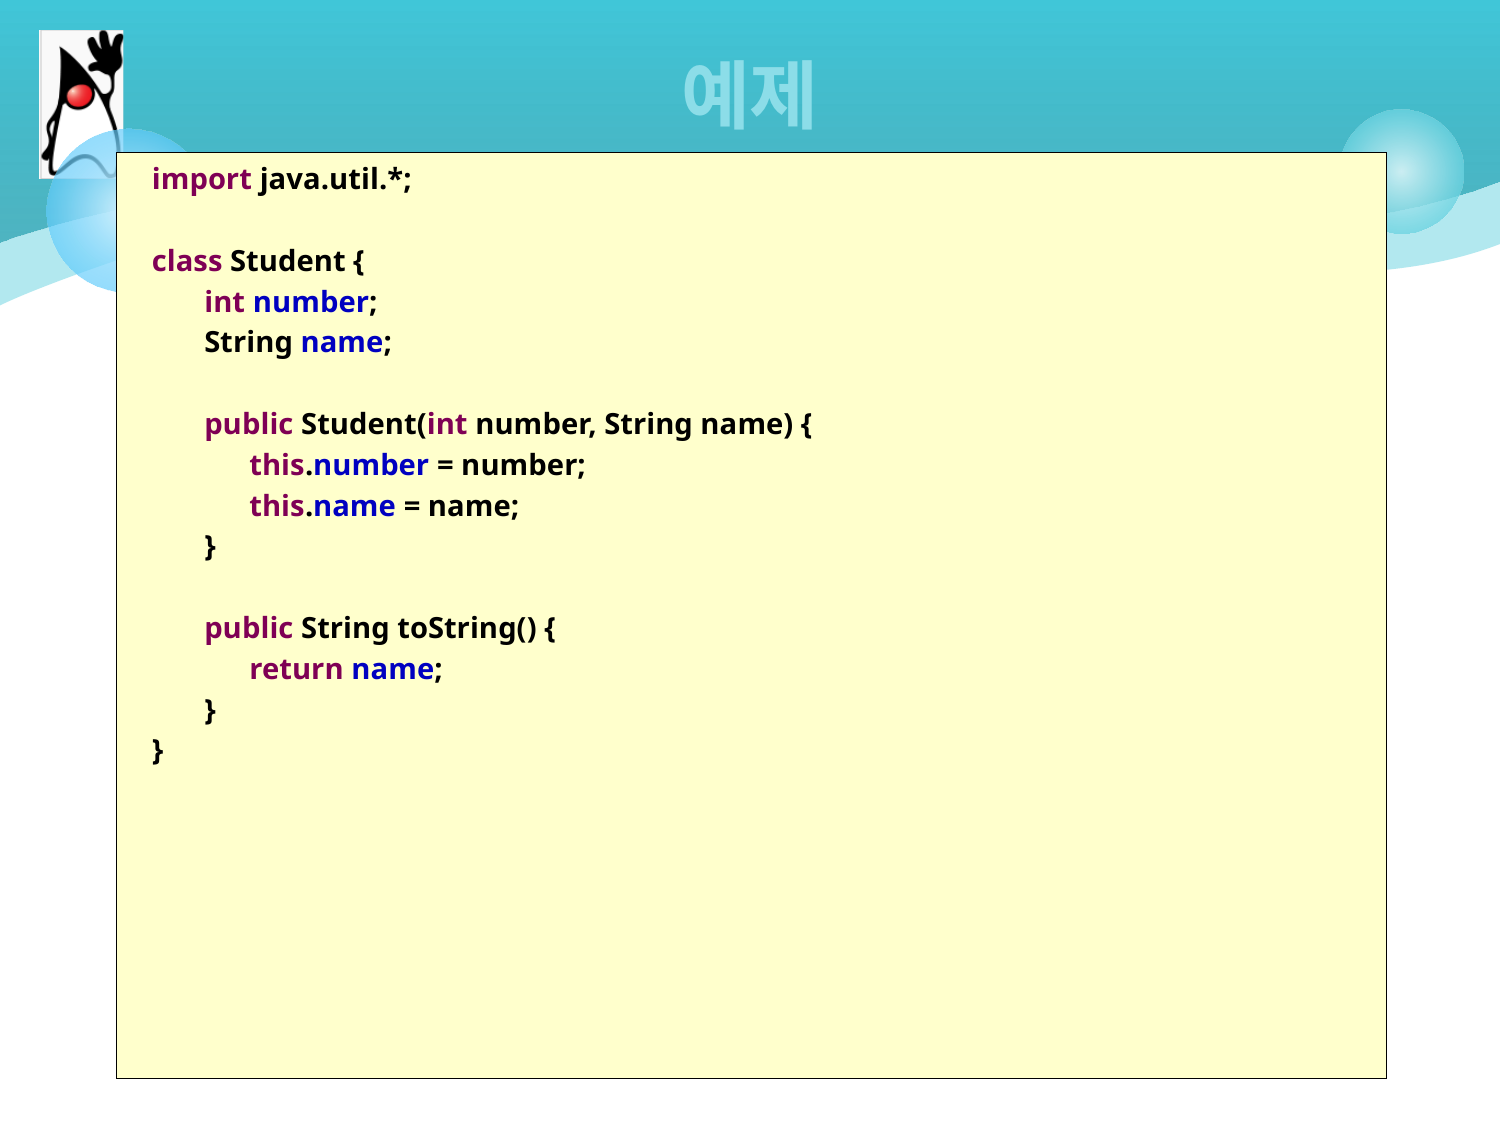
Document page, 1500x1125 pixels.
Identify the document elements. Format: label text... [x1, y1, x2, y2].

picture [39, 30, 75, 179]
text_box import java.util.*; class Student { int number; String name; public Student(int number, String name) { this.number = number; this.name = name; } public String toString() { return name; } } [116, 152, 1387, 1079]
title 예제 [75, 0, 1425, 188]
